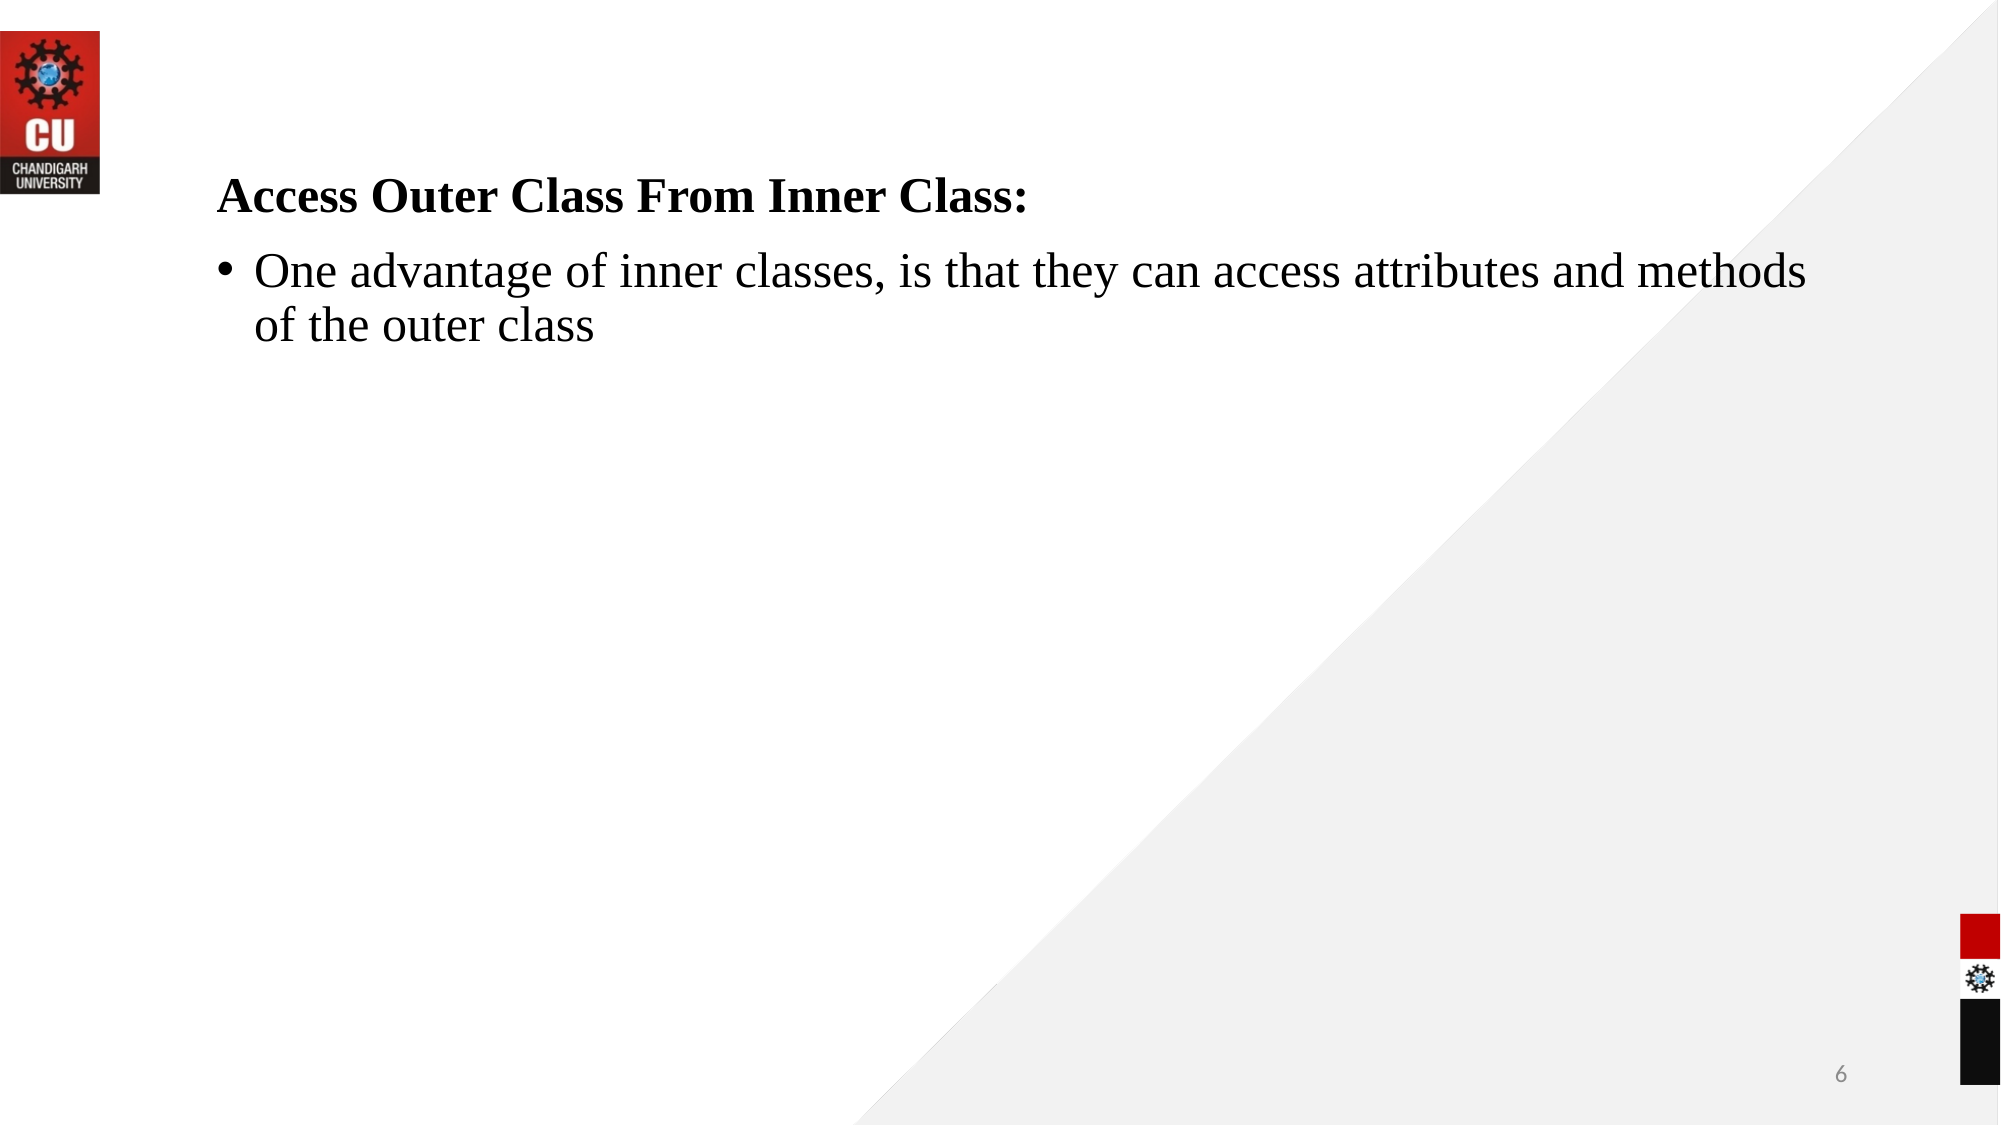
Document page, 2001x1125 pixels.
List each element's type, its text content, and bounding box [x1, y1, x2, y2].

picture [0, 0, 2001, 1125]
slide_number 6 [1412, 1042, 1863, 1103]
list Access Outer Class From Inner Class: One advantage of inner classes, is that they can access attributes and methods of the outer class [201, 161, 1863, 965]
